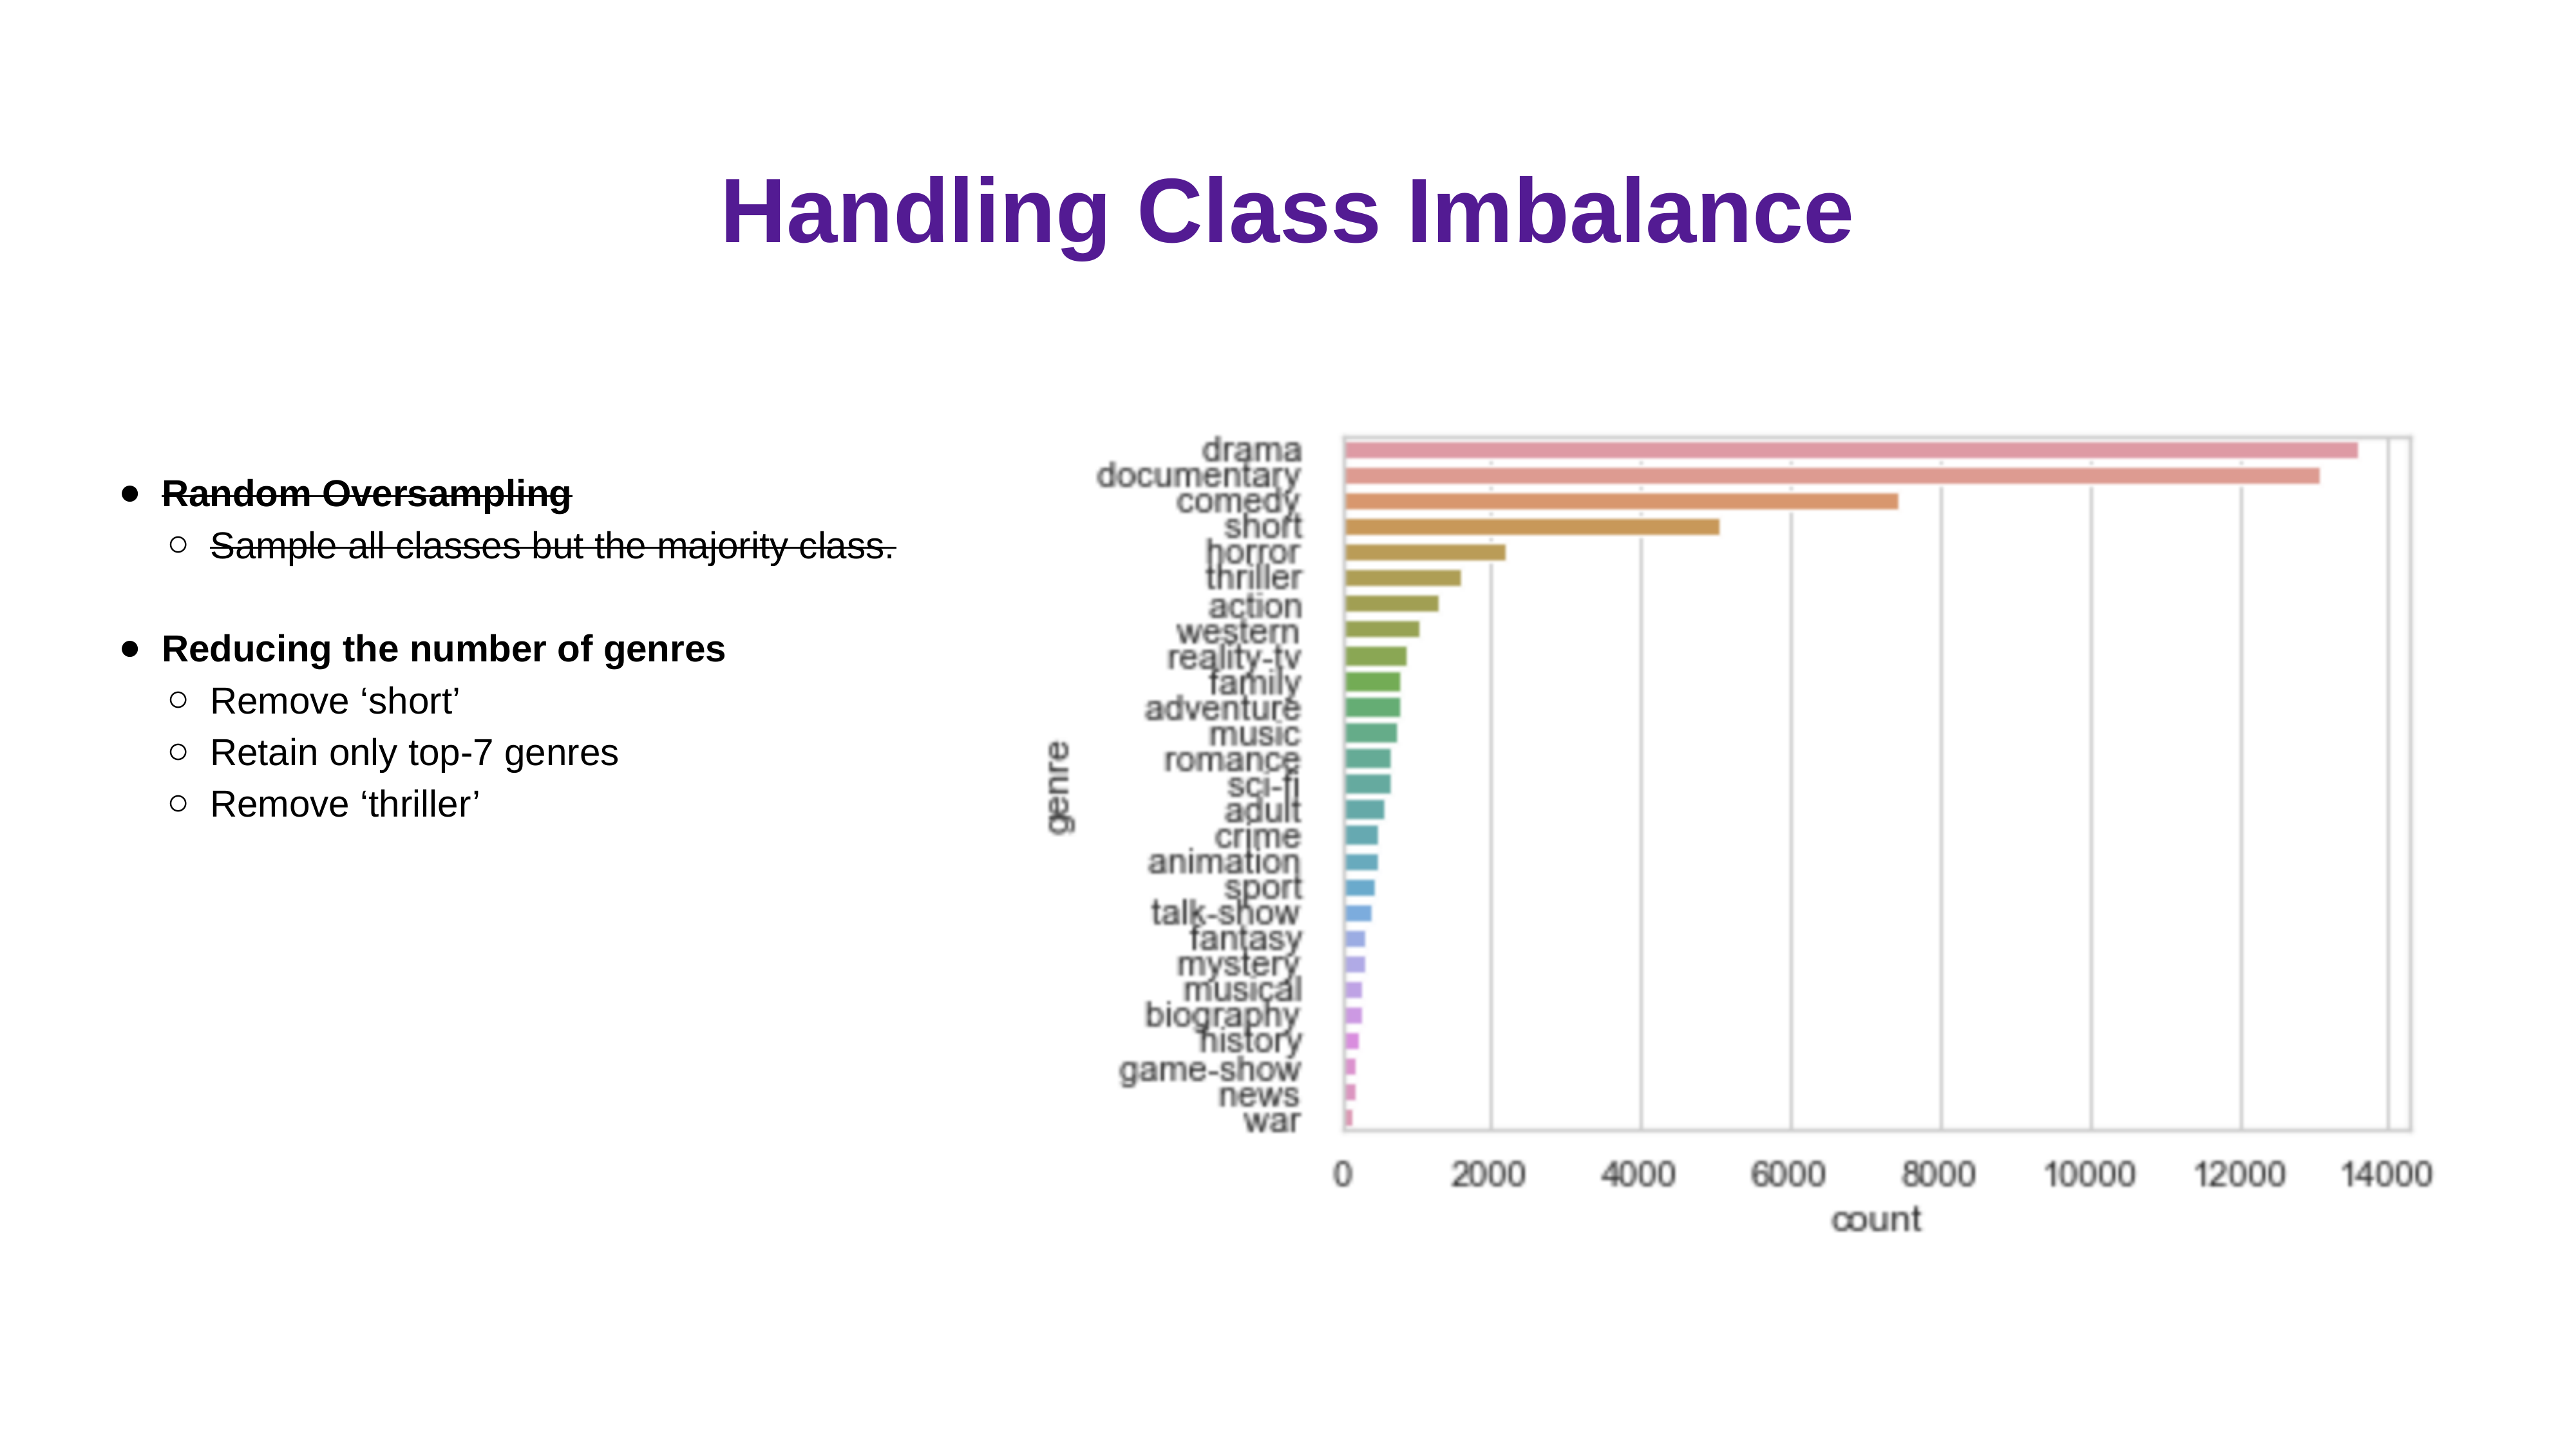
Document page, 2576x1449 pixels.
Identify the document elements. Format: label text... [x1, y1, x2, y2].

picture [1030, 376, 2454, 1235]
list Random Oversampling Sample all classes but the majority class. Reducing the number of genres Remove ‘short’ Retain only top-7 genres Remove ‘thriller’ [88, 325, 2488, 1287]
title Handling Class Imbalance [88, 125, 2488, 287]
